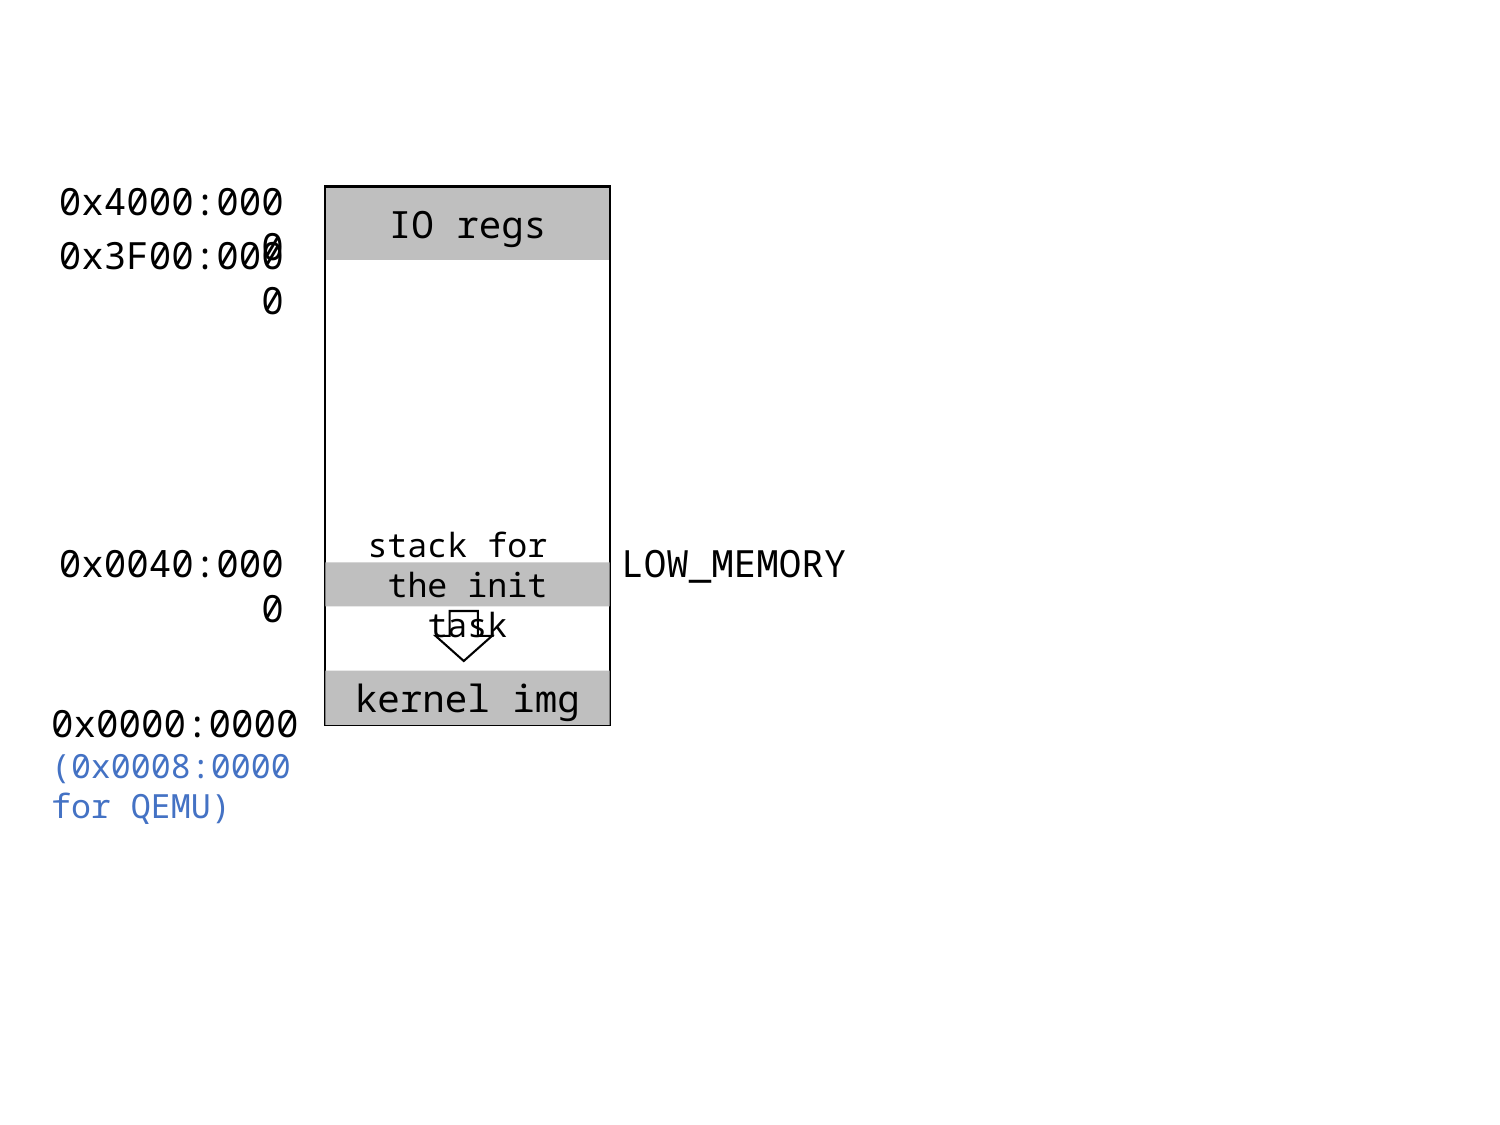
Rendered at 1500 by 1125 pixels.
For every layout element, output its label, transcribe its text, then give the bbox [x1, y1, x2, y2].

text_box LOW_MEMORY [598, 533, 862, 593]
text_box [324, 607, 611, 670]
text_box 0x3F00:0000 [36, 224, 299, 330]
text_box kernel img [324, 670, 611, 726]
text_box 0x4000:0000 [36, 170, 299, 224]
text_box 0x0040:0000 [36, 532, 299, 637]
text_box 0x0000:0000 (0x0008:0000 for QEMU) [36, 693, 345, 878]
text_box stack for the init task [324, 561, 611, 607]
text_box [324, 185, 611, 561]
